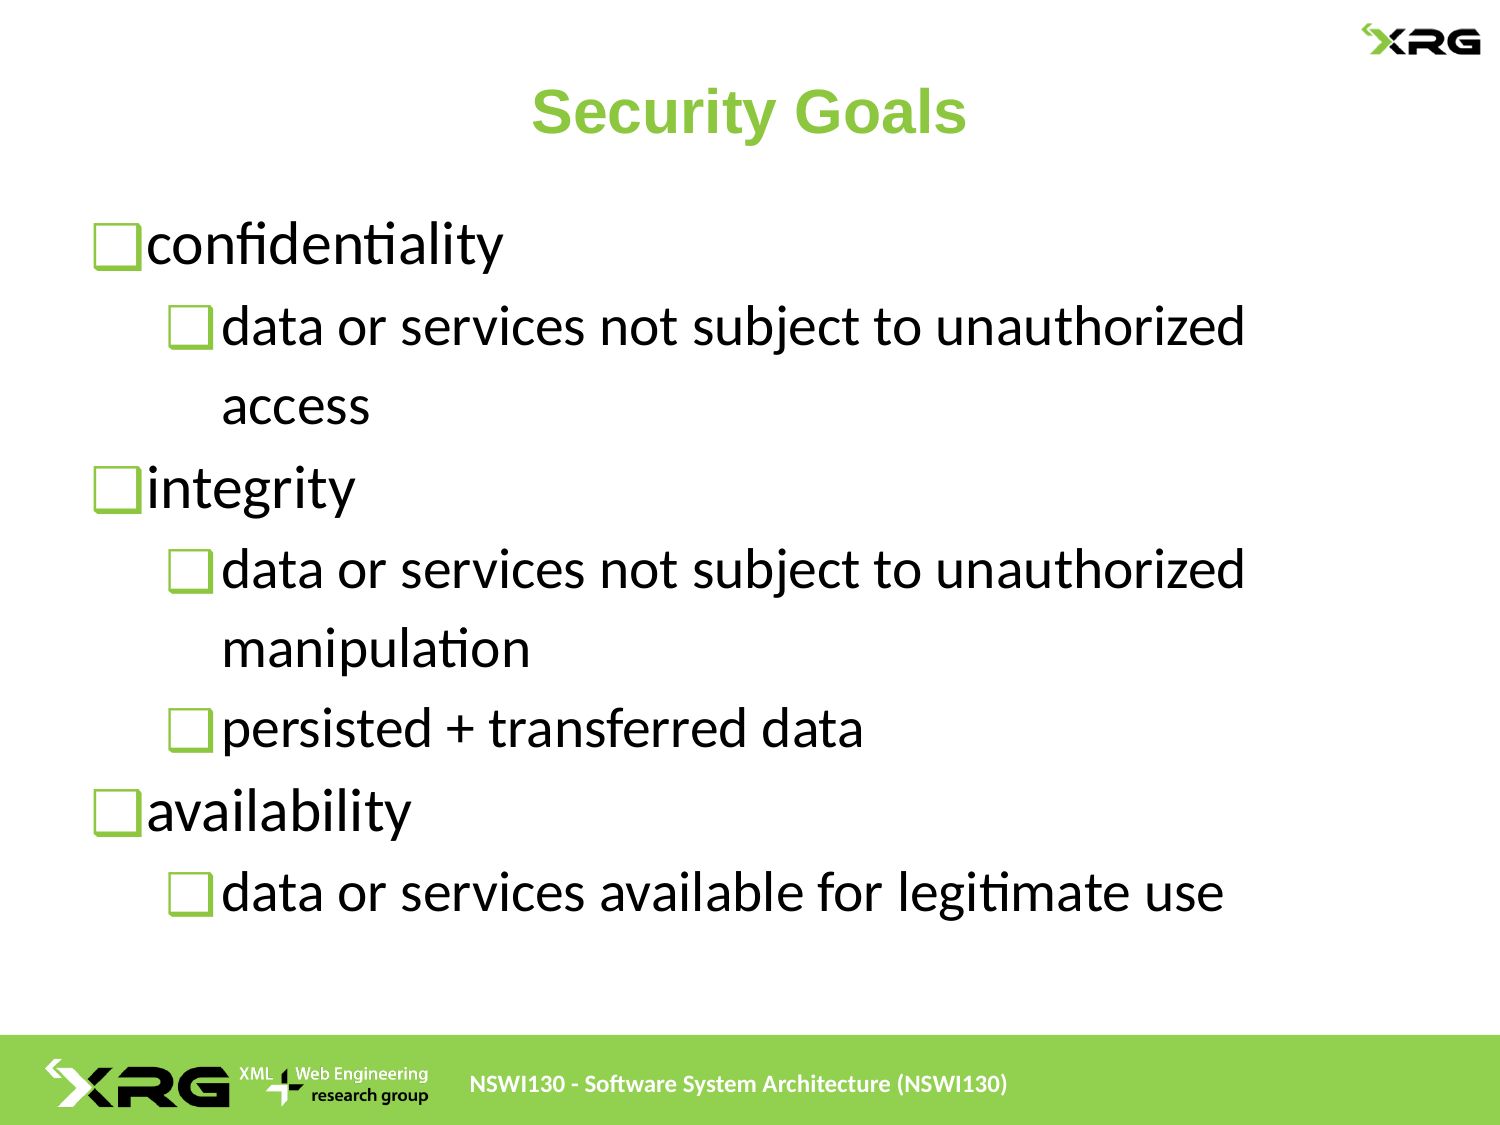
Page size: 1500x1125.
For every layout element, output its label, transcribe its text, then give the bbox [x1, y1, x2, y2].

list confidentiality data or services not subject to unauthorized access integrity data or services not subject to unauthorized manipulation persisted + transferred data availability data or services available for legitimate use [75, 184, 1425, 1005]
picture [1357, 19, 1483, 60]
picture [37, 1054, 435, 1111]
title Security Goals [75, 45, 1425, 173]
footer NSWI130 - Software System Architecture (NSWI130) [454, 1034, 1358, 1125]
